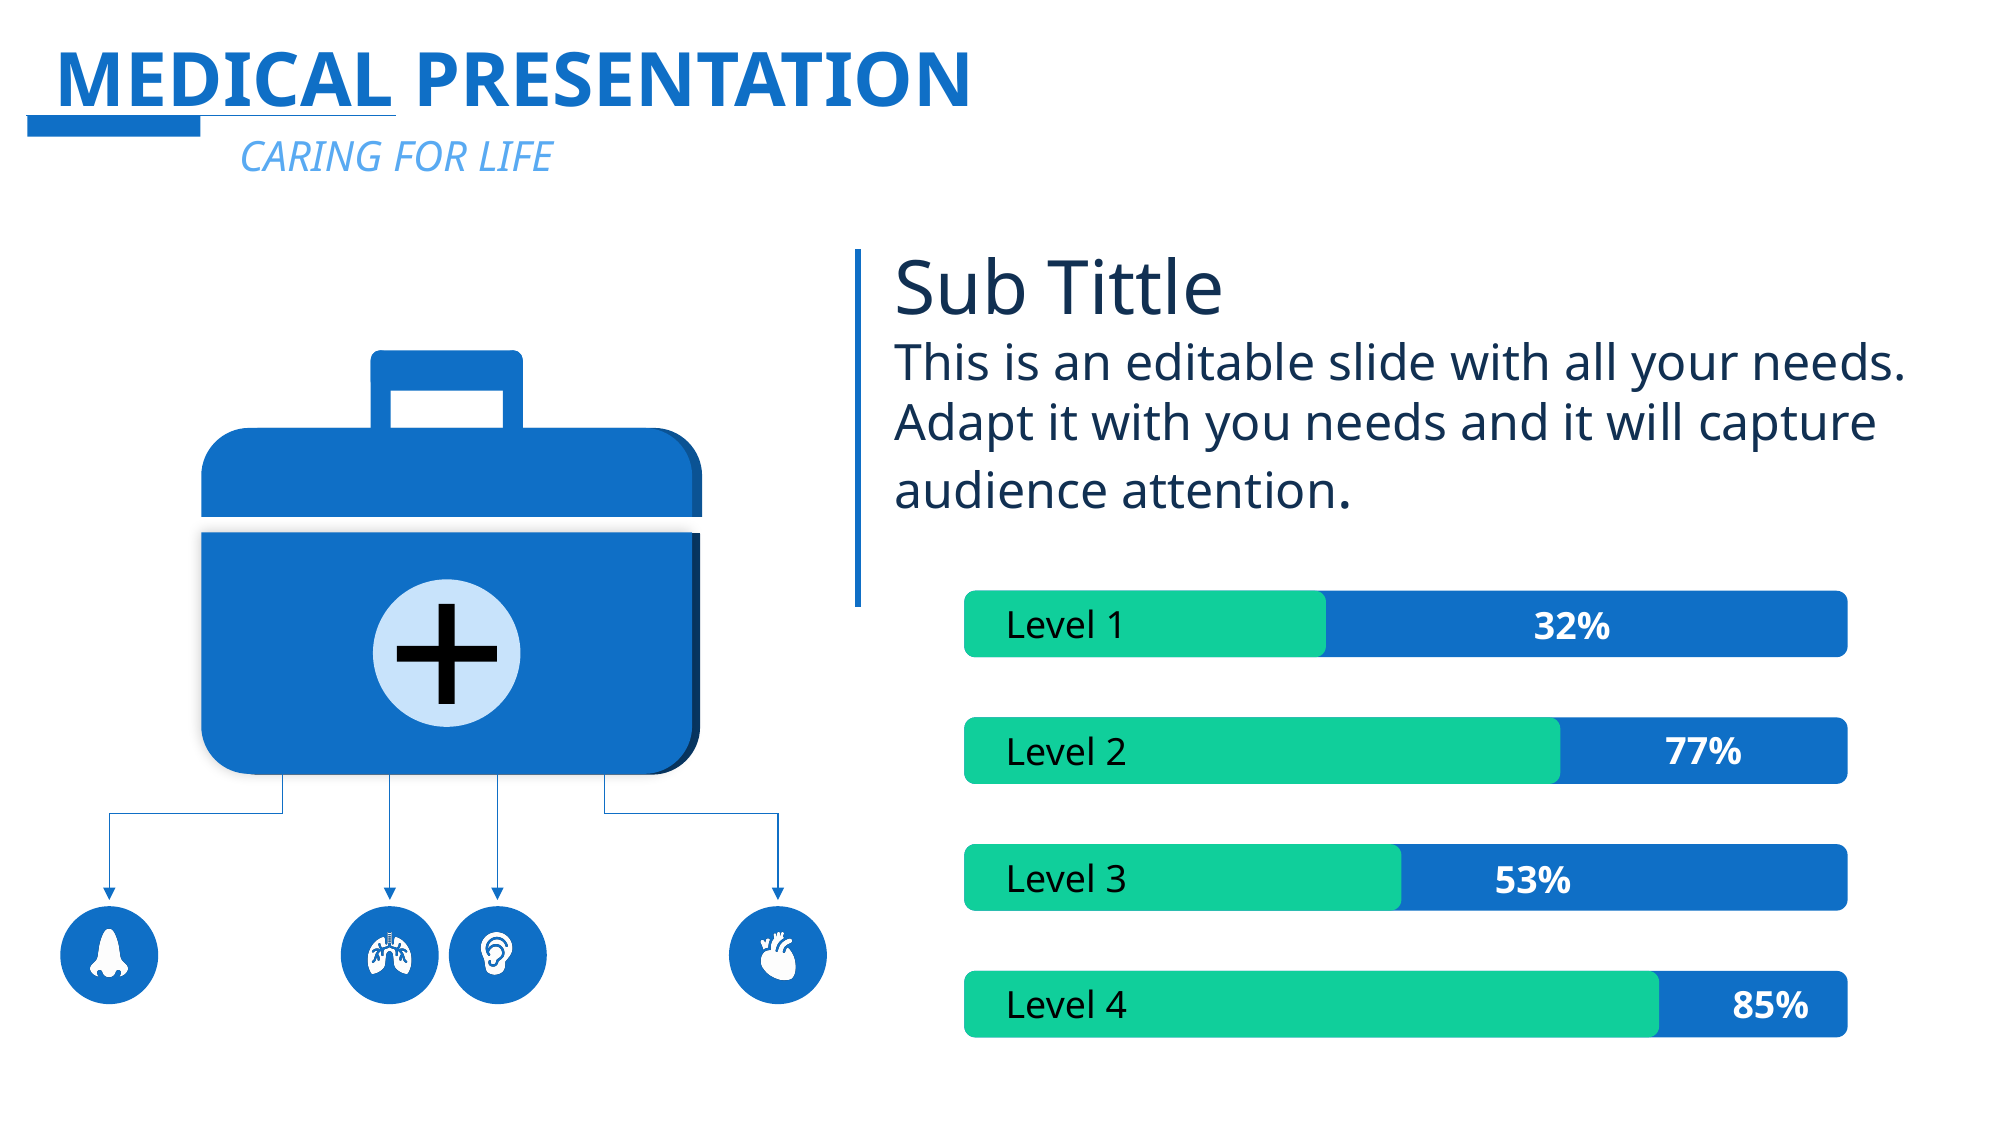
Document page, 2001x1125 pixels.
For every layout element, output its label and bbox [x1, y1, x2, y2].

text_box [10, 24, 1978, 1038]
